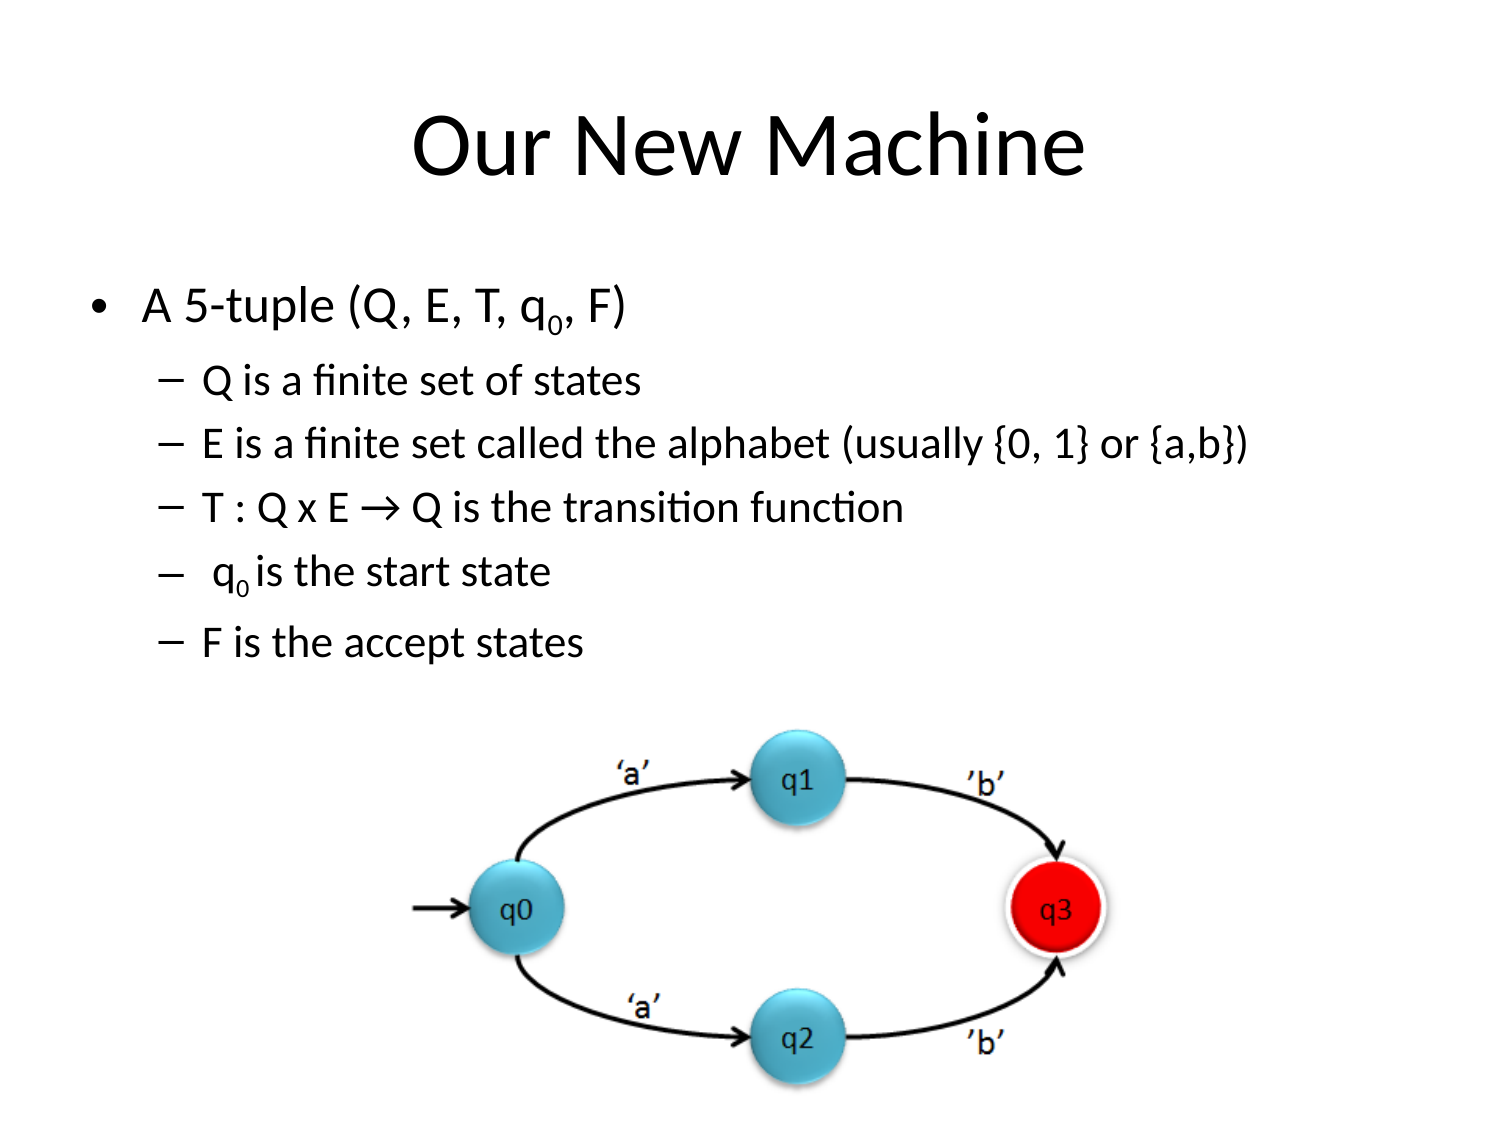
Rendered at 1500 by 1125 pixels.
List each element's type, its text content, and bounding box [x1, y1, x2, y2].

list A 5-tuple (Q, E, T, q0, F) Q is a finite set of states E is a finite set called the alphabet (usually {0, 1} or {a,b}) T : Q x E → Q is the transition function q0 is the start state F is the accept states [75, 262, 1425, 675]
title Our New Machine [75, 45, 1425, 233]
picture [387, 724, 1126, 1101]
